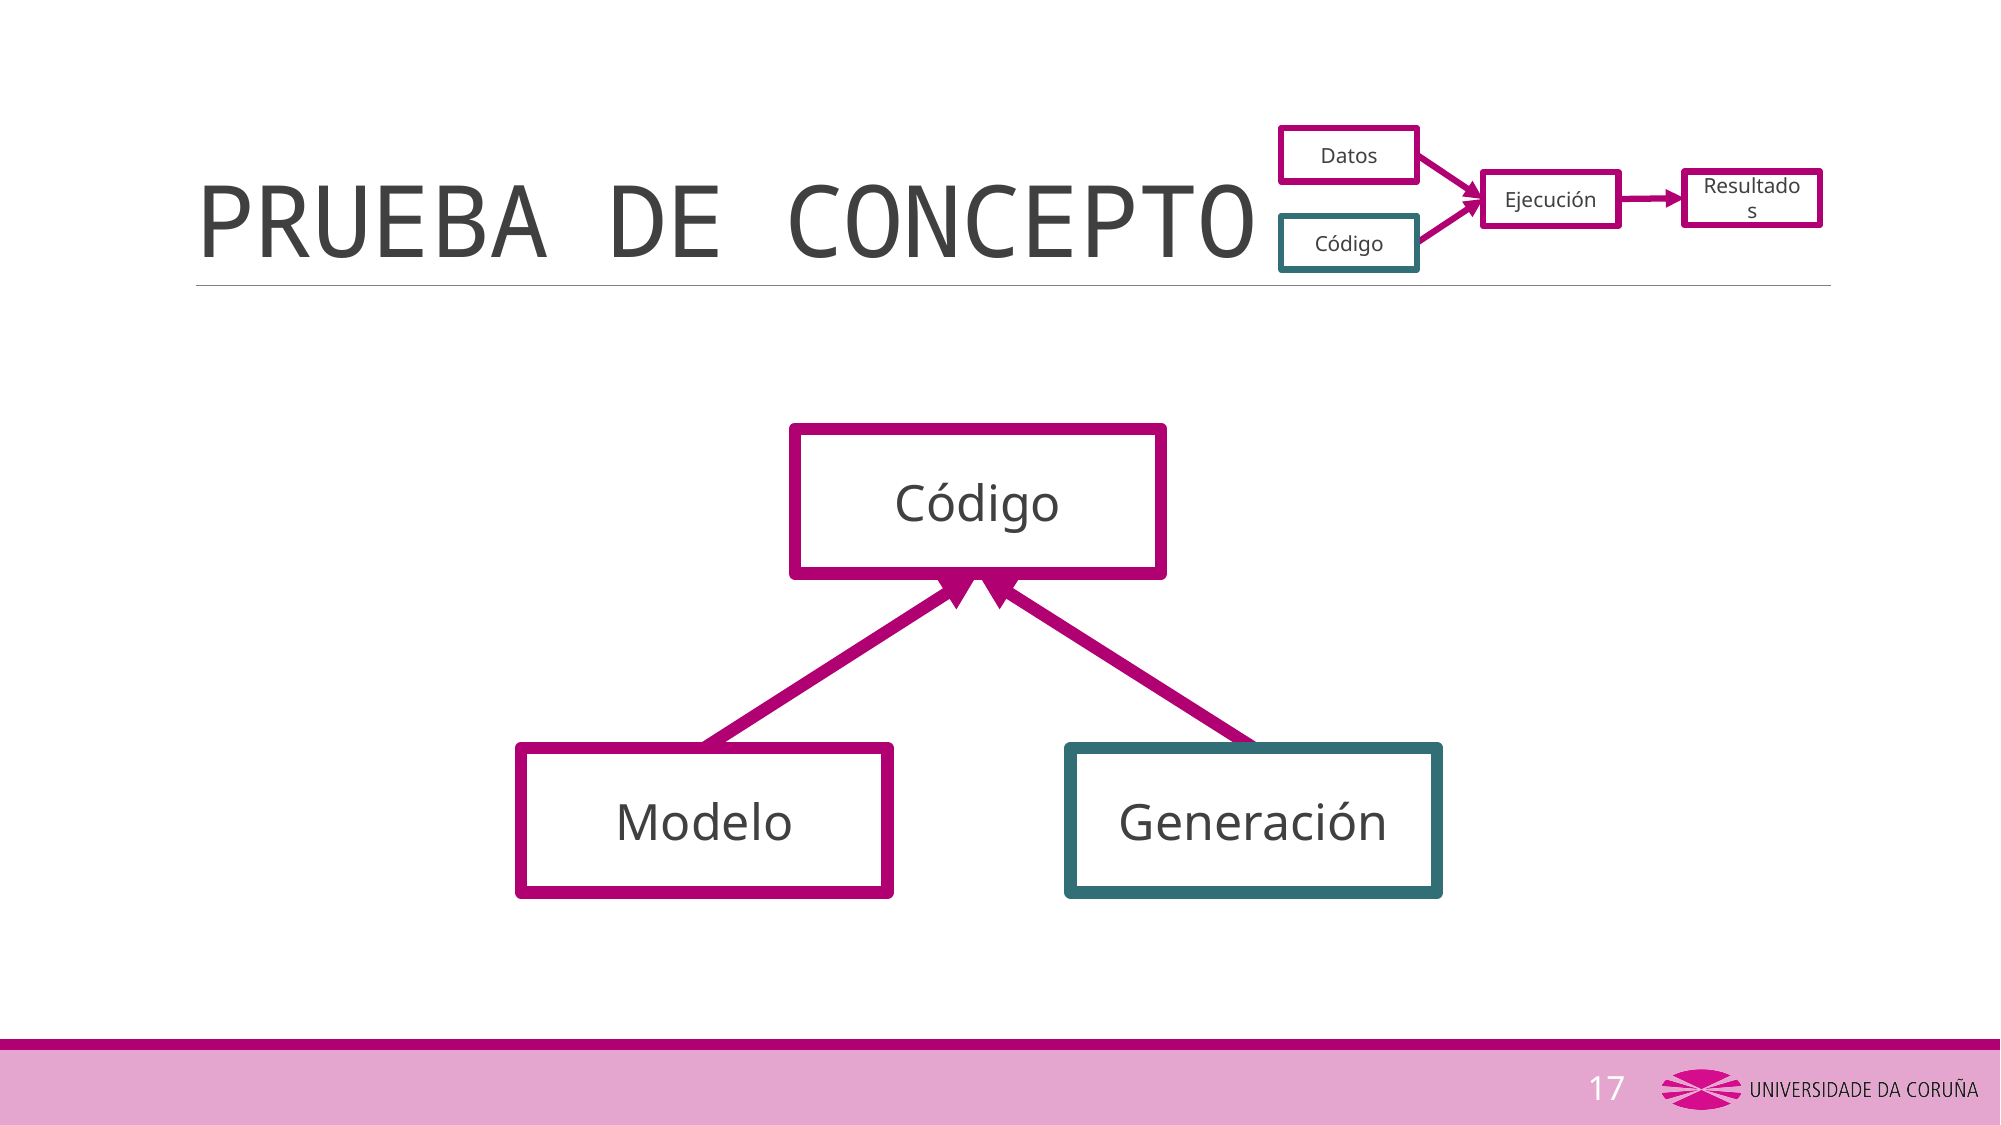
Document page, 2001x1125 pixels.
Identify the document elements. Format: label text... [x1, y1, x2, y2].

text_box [703, 572, 979, 749]
title PRUEBA DE CONCEPTO [180, 47, 1830, 285]
slide_number 17 [1425, 1059, 1641, 1120]
text_box Generación [1069, 747, 1438, 894]
text_box Modelo [520, 747, 889, 894]
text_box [986, 572, 1255, 749]
picture [1660, 1068, 1980, 1111]
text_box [1280, 127, 1821, 271]
text_box Código [794, 428, 1162, 569]
